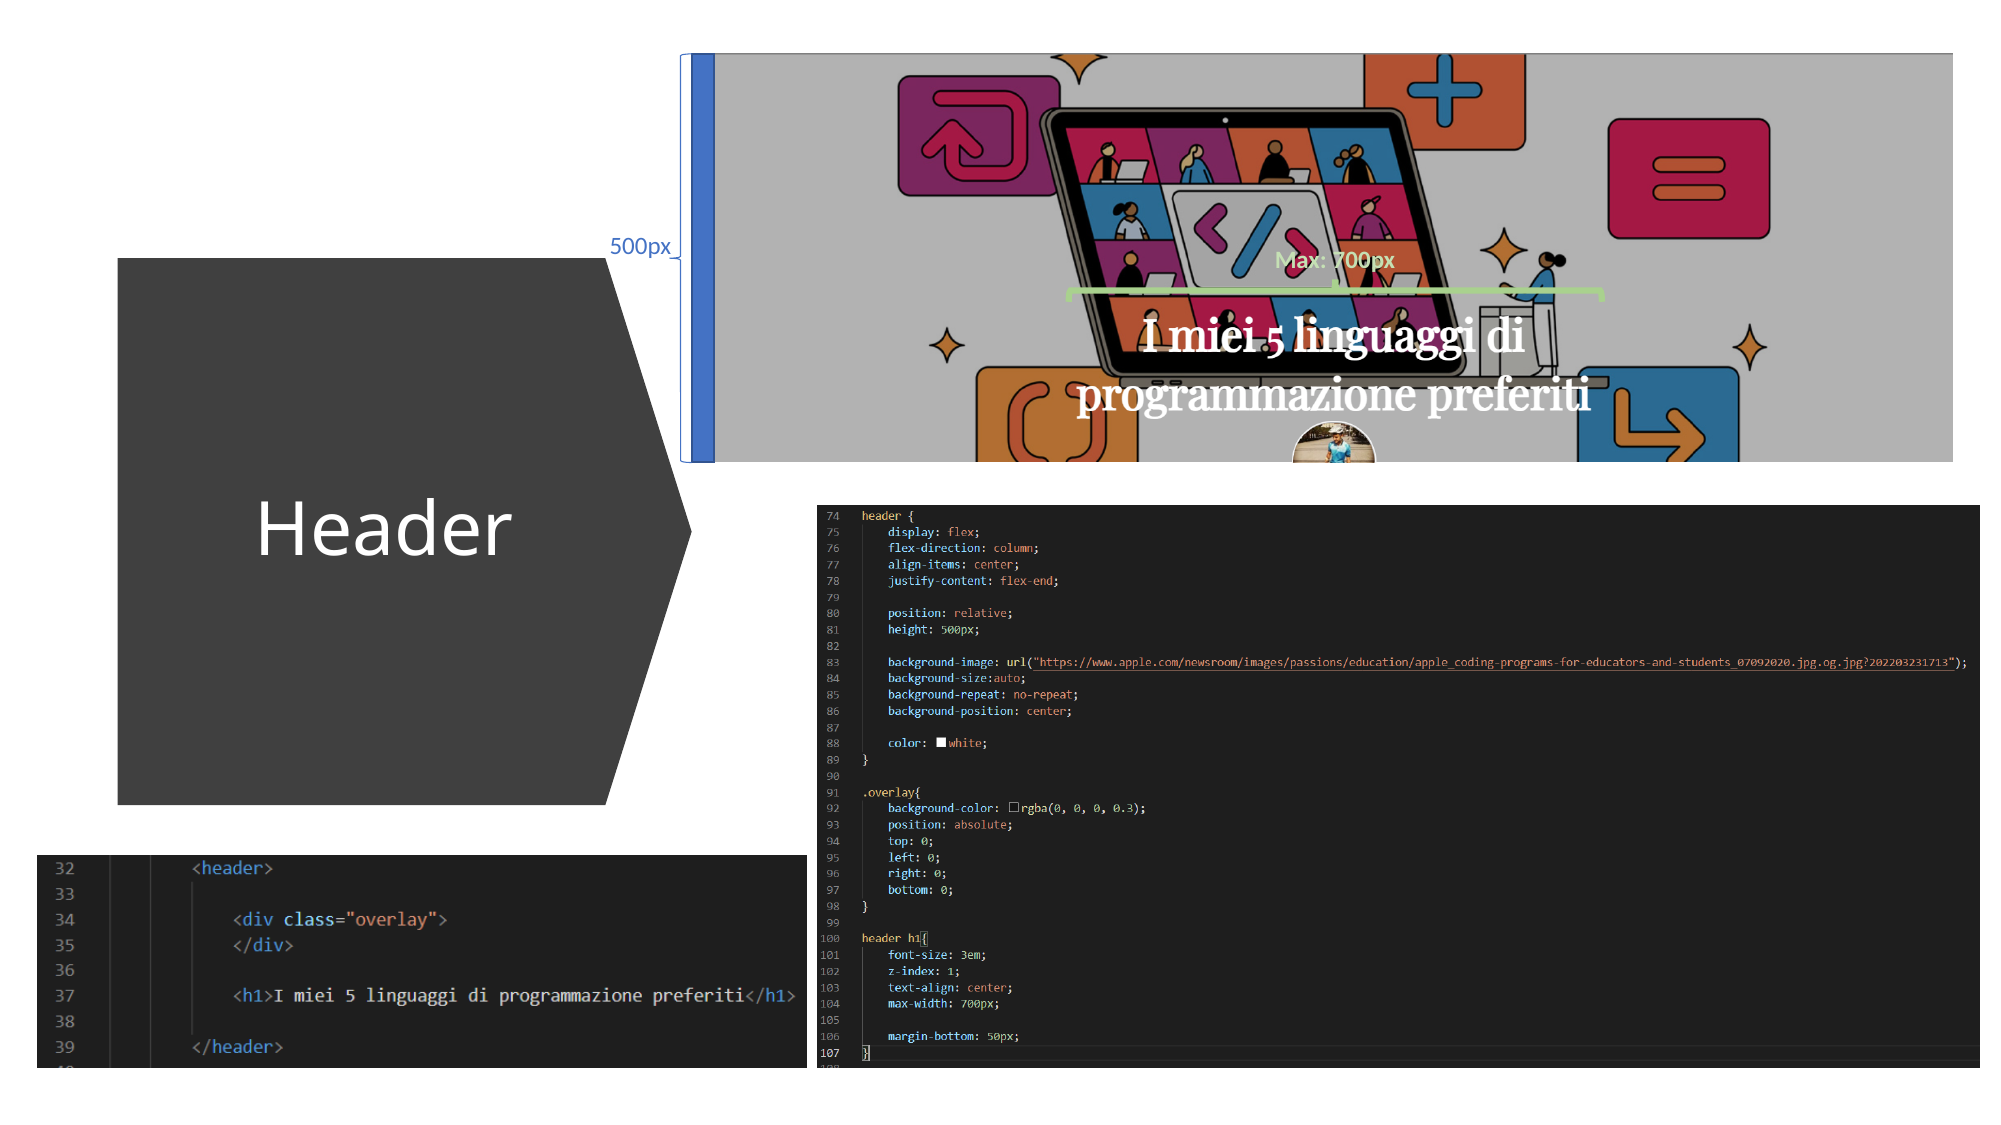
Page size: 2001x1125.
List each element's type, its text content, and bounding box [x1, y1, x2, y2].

picture [714, 53, 1953, 463]
picture [817, 505, 1980, 1068]
picture [37, 855, 807, 1068]
text_box [692, 53, 714, 463]
text_box [116, 257, 693, 807]
text_box 500px [594, 221, 687, 267]
text_box [679, 53, 692, 464]
title Header [168, 322, 601, 741]
